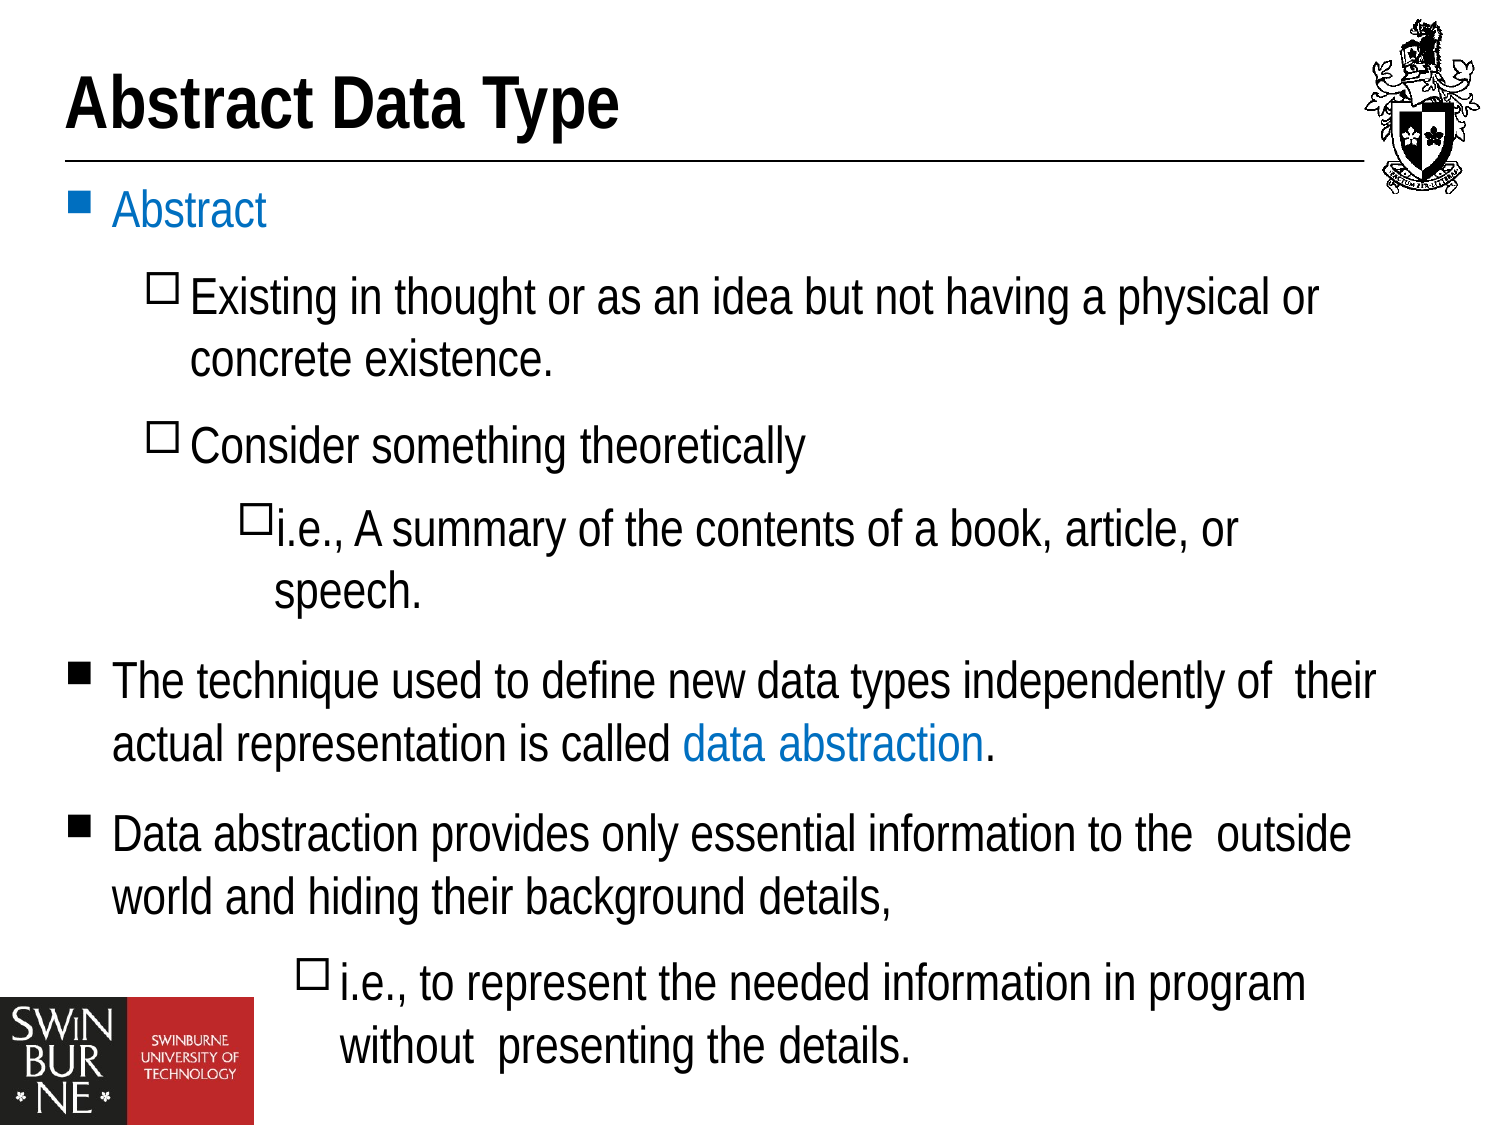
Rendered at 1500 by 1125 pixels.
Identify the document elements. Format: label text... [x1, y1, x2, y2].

text_box Abstract Existing in thought or as an idea but not having a physical or concrete existence. Consider something theoretically i.e., A summary of the contents of a book, article, or speech. The technique used to define new data types independently of their actual representation is called data abstraction. Data abstraction provides only essential information to the outside world and hiding their background details, i.e., to represent the needed information in program without presenting the details. [62, 145, 1475, 1074]
picture [0, 997, 254, 1125]
title Abstract Data Type [62, 51, 863, 145]
picture [1364, 19, 1481, 194]
